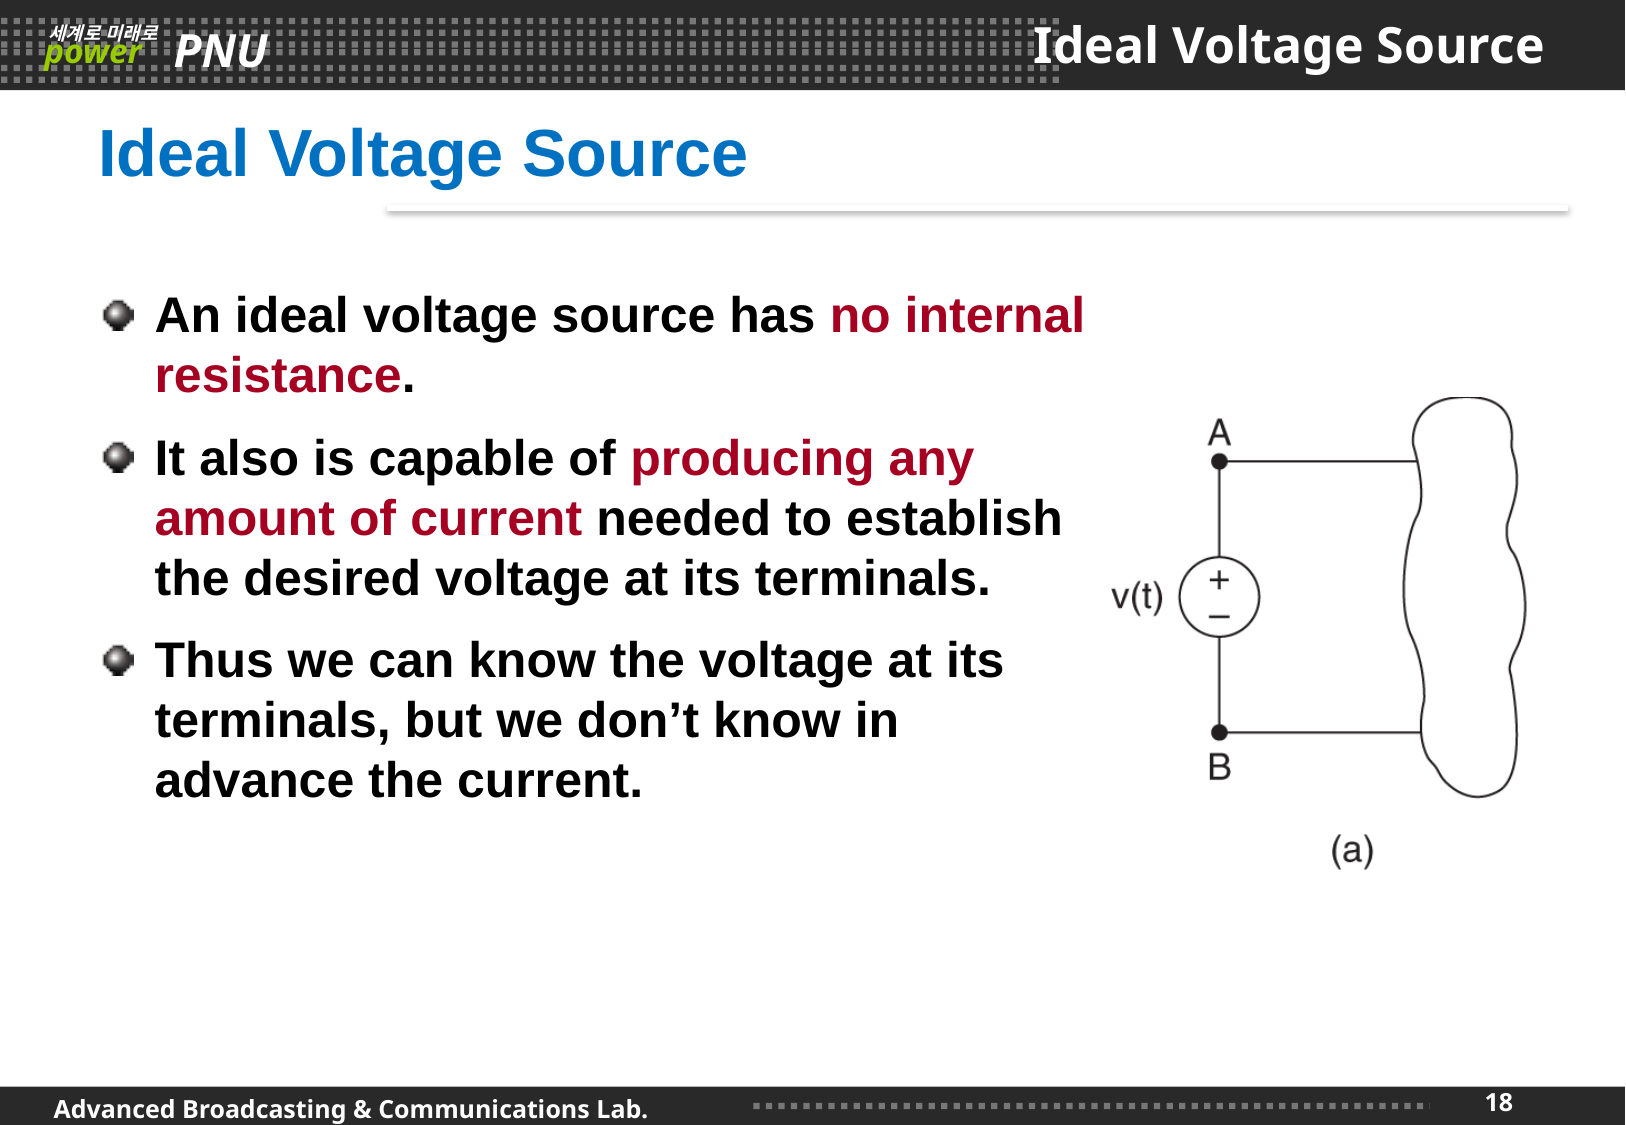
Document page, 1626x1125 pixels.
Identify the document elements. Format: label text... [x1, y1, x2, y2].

picture [98, 640, 134, 676]
picture [98, 295, 134, 331]
list Ideal Voltage Source An ideal voltage source has no internal resistance. It also is capable of producing any amount of current needed to establish the desired voltage at its terminals. Thus we can know the voltage at its terminals, but we don’t know in advance the current. [83, 101, 1108, 1025]
picture [98, 437, 134, 473]
title Ideal Voltage Source [0, 0, 1625, 89]
picture [1110, 396, 1560, 870]
